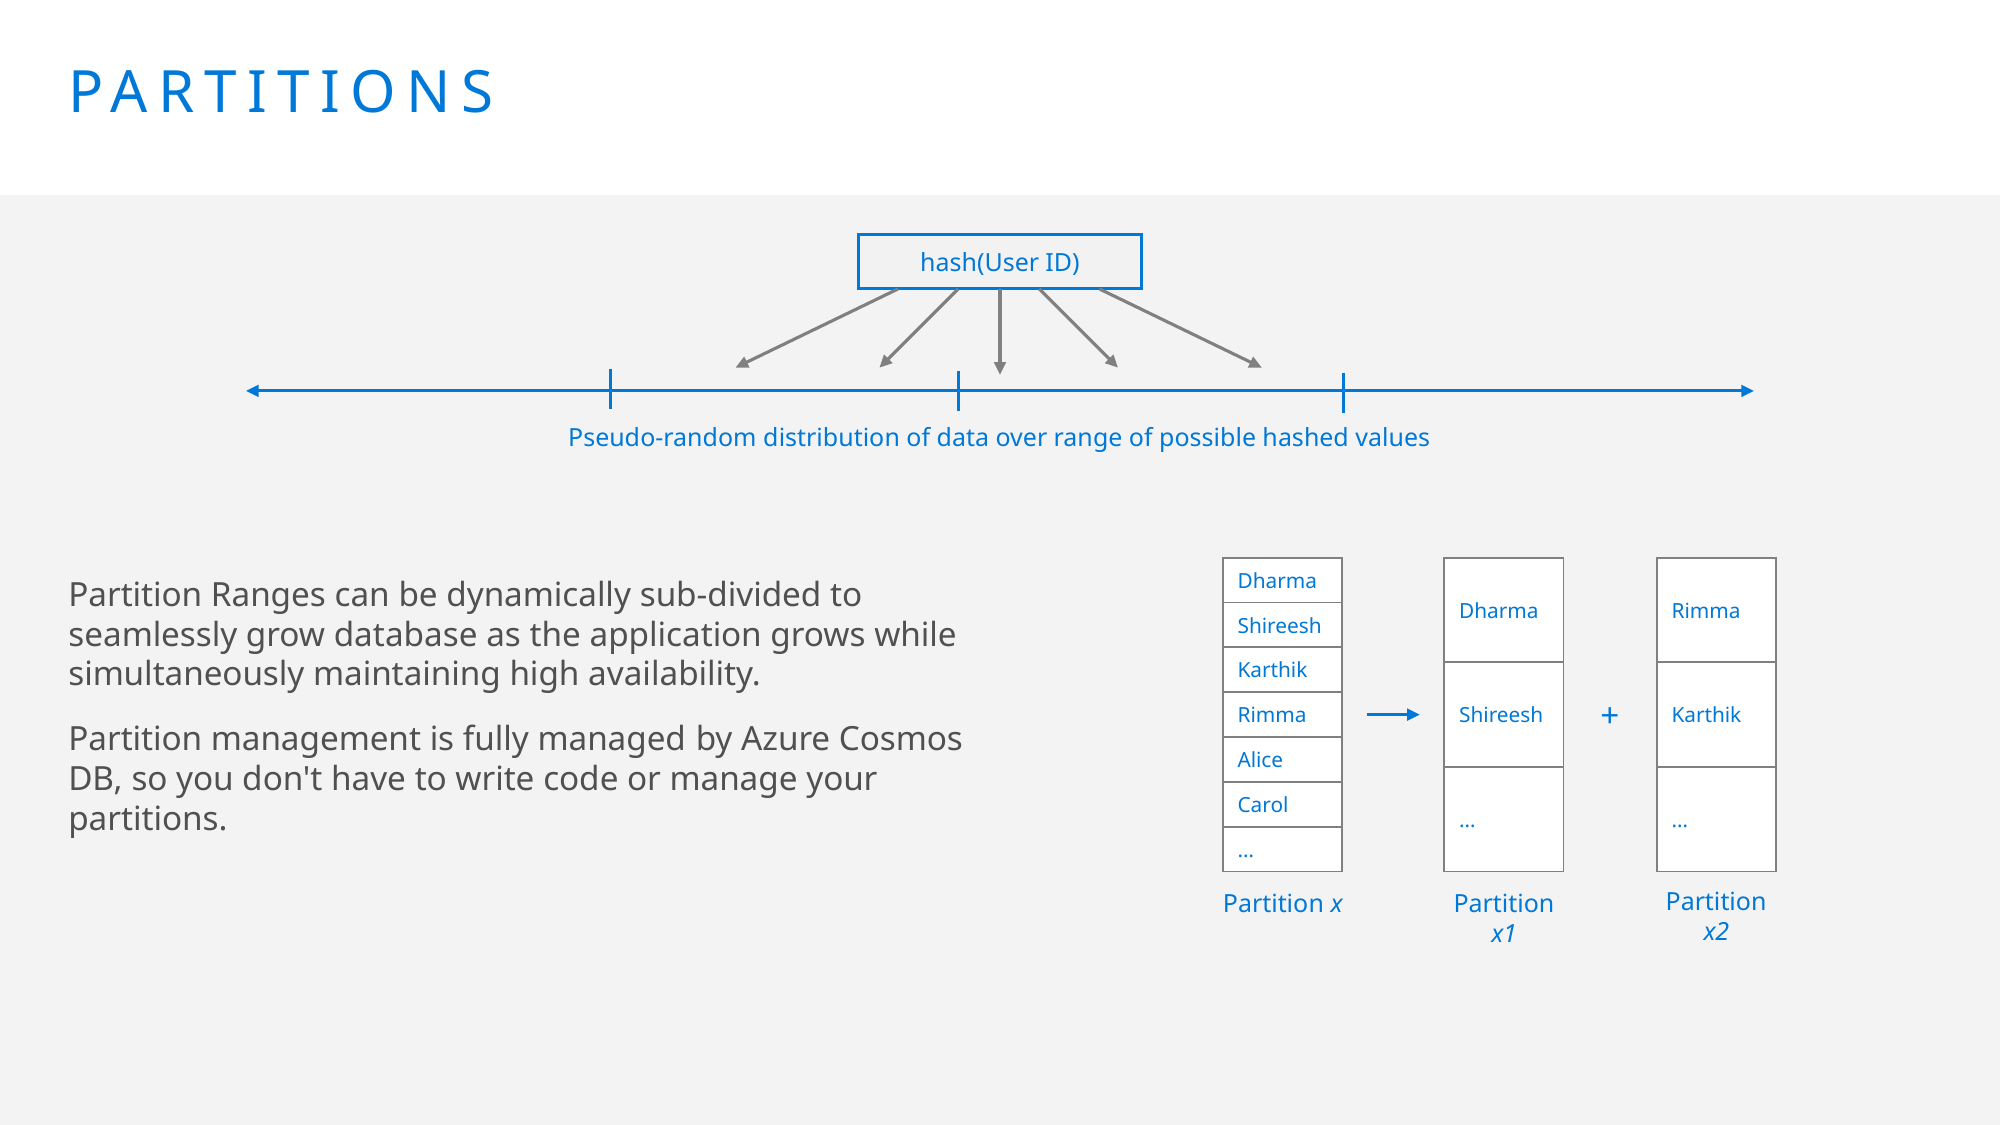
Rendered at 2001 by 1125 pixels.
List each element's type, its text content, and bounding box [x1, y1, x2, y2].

table_cell Alice [1224, 738, 1341, 781]
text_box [1038, 288, 1262, 368]
text_box + [1576, 686, 1644, 742]
text_box Pseudo-random distribution of data over range of possible hashed values [541, 414, 1459, 460]
text_box Partition x1 [1429, 880, 1580, 955]
table_cell Shireesh [1224, 603, 1341, 646]
table_cell Karthik [1224, 648, 1341, 691]
text_box hash(User ID) [858, 234, 1142, 290]
table_header Dharma [1224, 559, 1341, 602]
table_cell Shireesh [1445, 663, 1563, 766]
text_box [735, 288, 899, 368]
table_header Rimma [1658, 559, 1775, 661]
table_cell … [1224, 828, 1341, 871]
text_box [899, 288, 959, 368]
table_cell … [1445, 768, 1563, 871]
table_cell … [1658, 768, 1775, 871]
table_cell Karthik [1658, 663, 1775, 766]
text_box Partition x [1207, 879, 1358, 925]
text_box Partition x2 [1641, 878, 1792, 953]
table_cell Carol [1224, 783, 1341, 826]
table_header Dharma [1445, 559, 1563, 661]
list Partition Ranges can be dynamically sub-divided to seamlessly grow database as the application grows while simultaneously maintaining high availability. Partition management is fully managed by Azure Cosmos DB, so you don't have to write code or manage your partitions. [44, 557, 1022, 1125]
table_cell Rimma [1224, 693, 1341, 736]
title Partitions [44, 47, 1957, 196]
